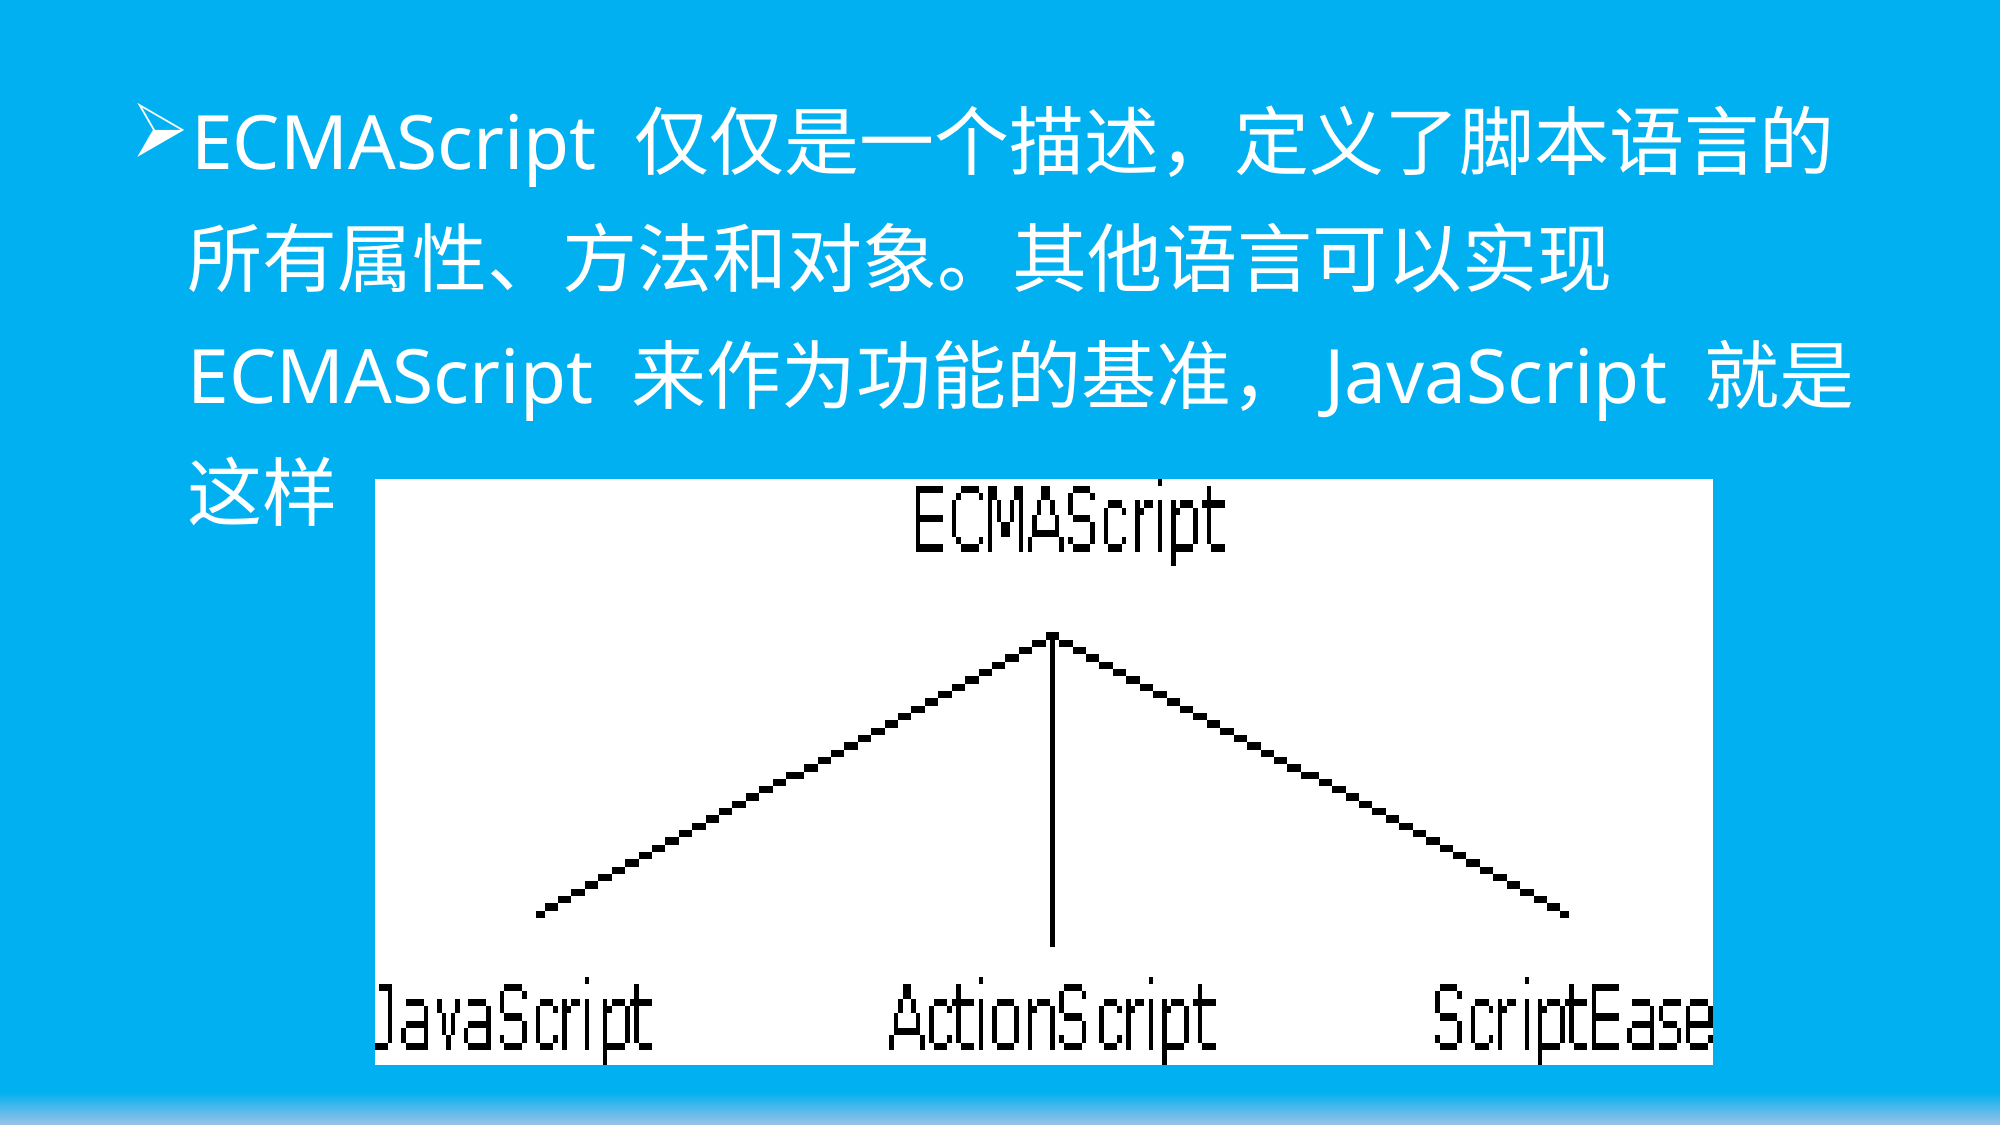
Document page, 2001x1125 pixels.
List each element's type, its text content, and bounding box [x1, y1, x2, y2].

subtitle ECMAScript 仅仅是一个描述，定义了脚本语言的所有属性、方法和对象。其他语言可以实现 ECMAScript 来作为功能的基准，JavaScript 就是这样 [116, 59, 1892, 1065]
picture [376, 480, 1712, 1064]
